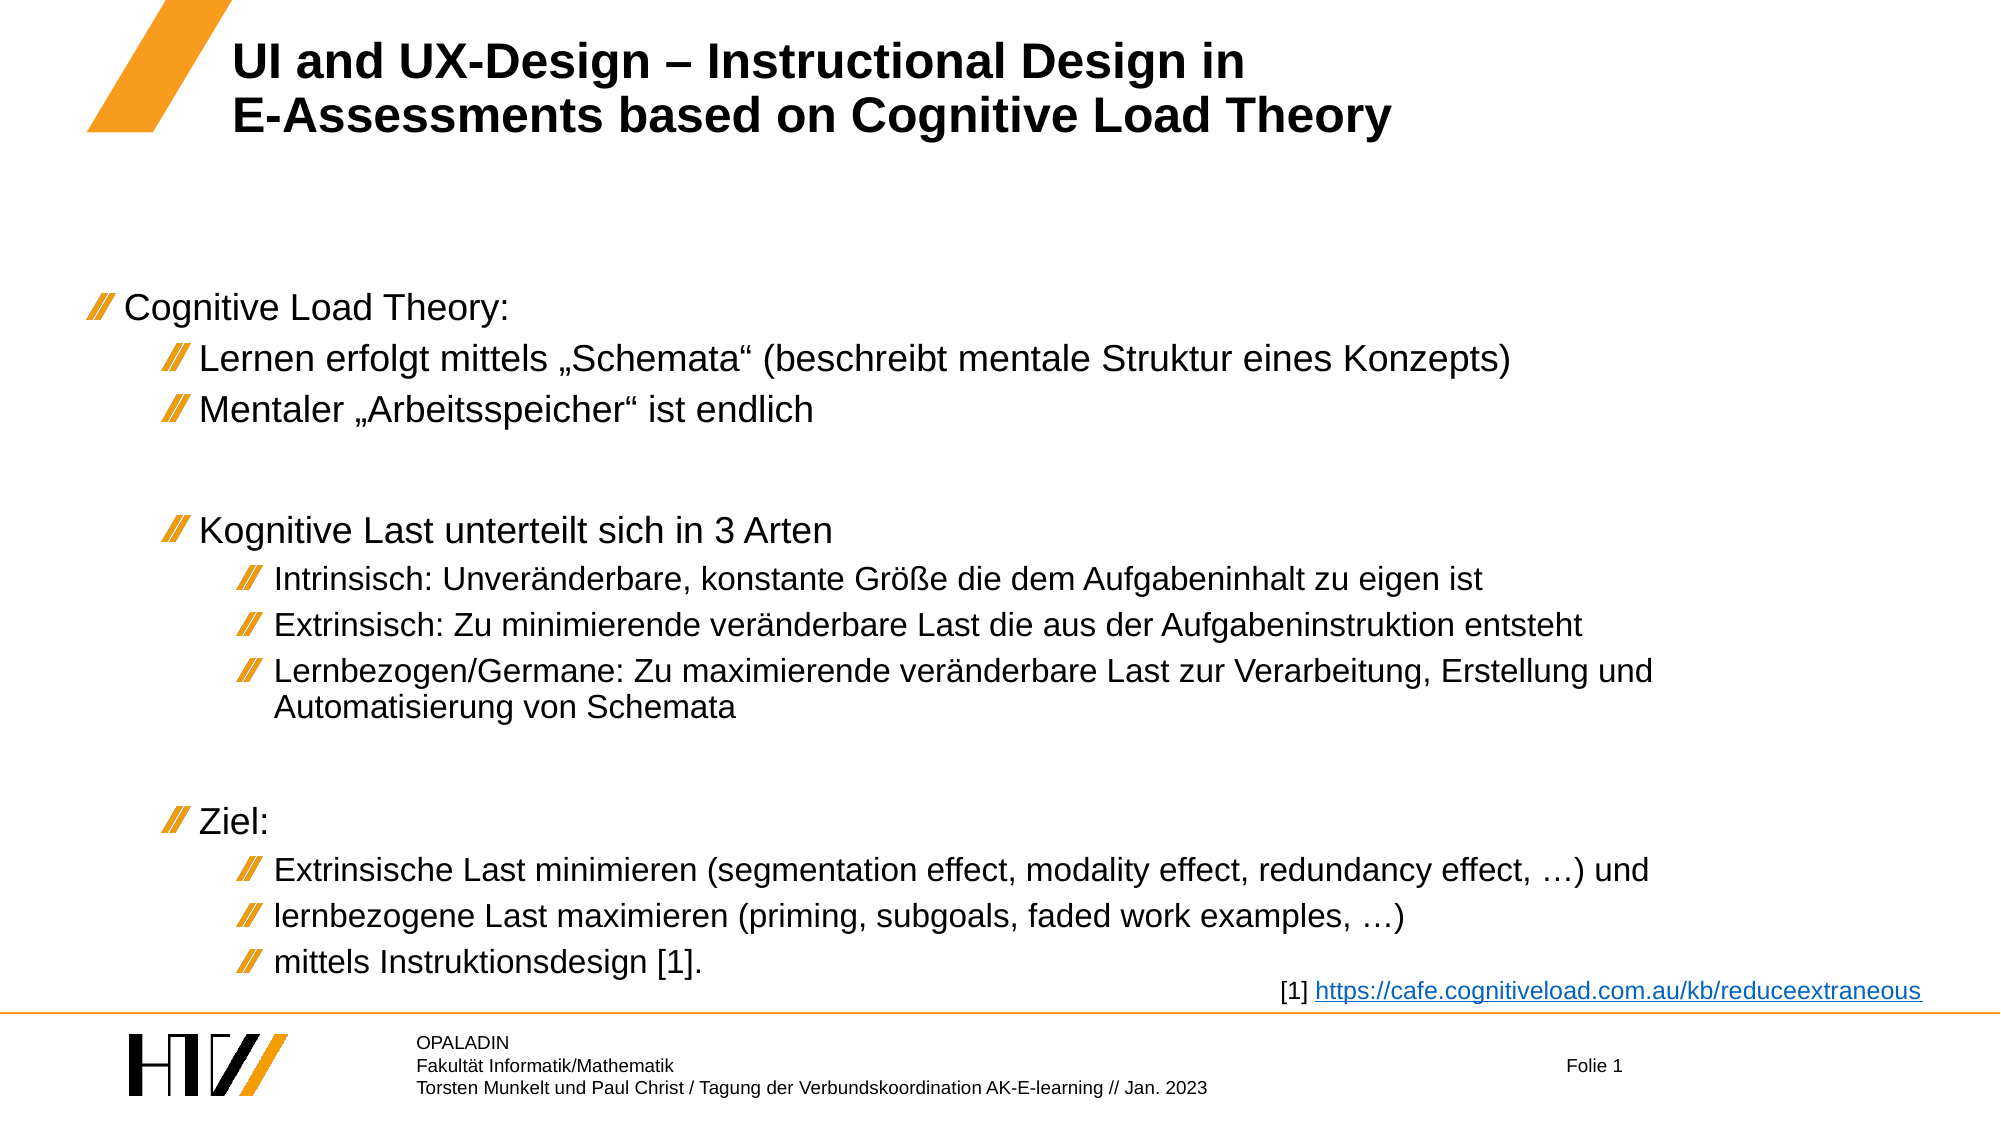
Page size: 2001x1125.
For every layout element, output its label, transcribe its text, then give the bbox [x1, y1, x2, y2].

picture [236, 903, 261, 927]
picture [161, 515, 189, 542]
text_box [1] https://cafe.cognitiveload.com.au/kb/reduceextraneous [1265, 967, 1938, 1012]
picture [129, 1034, 288, 1096]
picture [86, 293, 114, 320]
list Cognitive Load Theory: Lernen erfolgt mittels „Schemata“ (beschreibt mentale Struktur eines Konzepts) Mentaler „Arbeitsspeicher“ ist endlich Kognitive Last unterteilt sich in 3 Arten Intrinsisch: Unveränderbare, konstante Größe die dem Aufgabeninhalt zu eigen ist Extrinsisch: Zu minimierende veränderbare Last die aus der Aufgabeninstruktion entsteht Lernbezogen/Germane: Zu maximierende veränderbare Last zur Verarbeitung, Erstellung und Automatisierung von Schemata Ziel: Extrinsische Last minimieren (segmentation effect, modality effect, redundancy effect, …) und lernbezogene Last maximieren (priming, subgoals, faded work examples, …) mittels Instruktionsdesign [1]. [86, 288, 1812, 968]
picture [236, 658, 261, 682]
picture [236, 612, 261, 636]
picture [236, 949, 261, 973]
picture [161, 394, 189, 422]
picture [236, 565, 261, 590]
picture [161, 806, 189, 833]
picture [236, 856, 261, 881]
title UI and UX-Design – Instructional Design in E-Assessments based on Cognitive Load Theory [232, 40, 1908, 144]
picture [161, 343, 189, 371]
